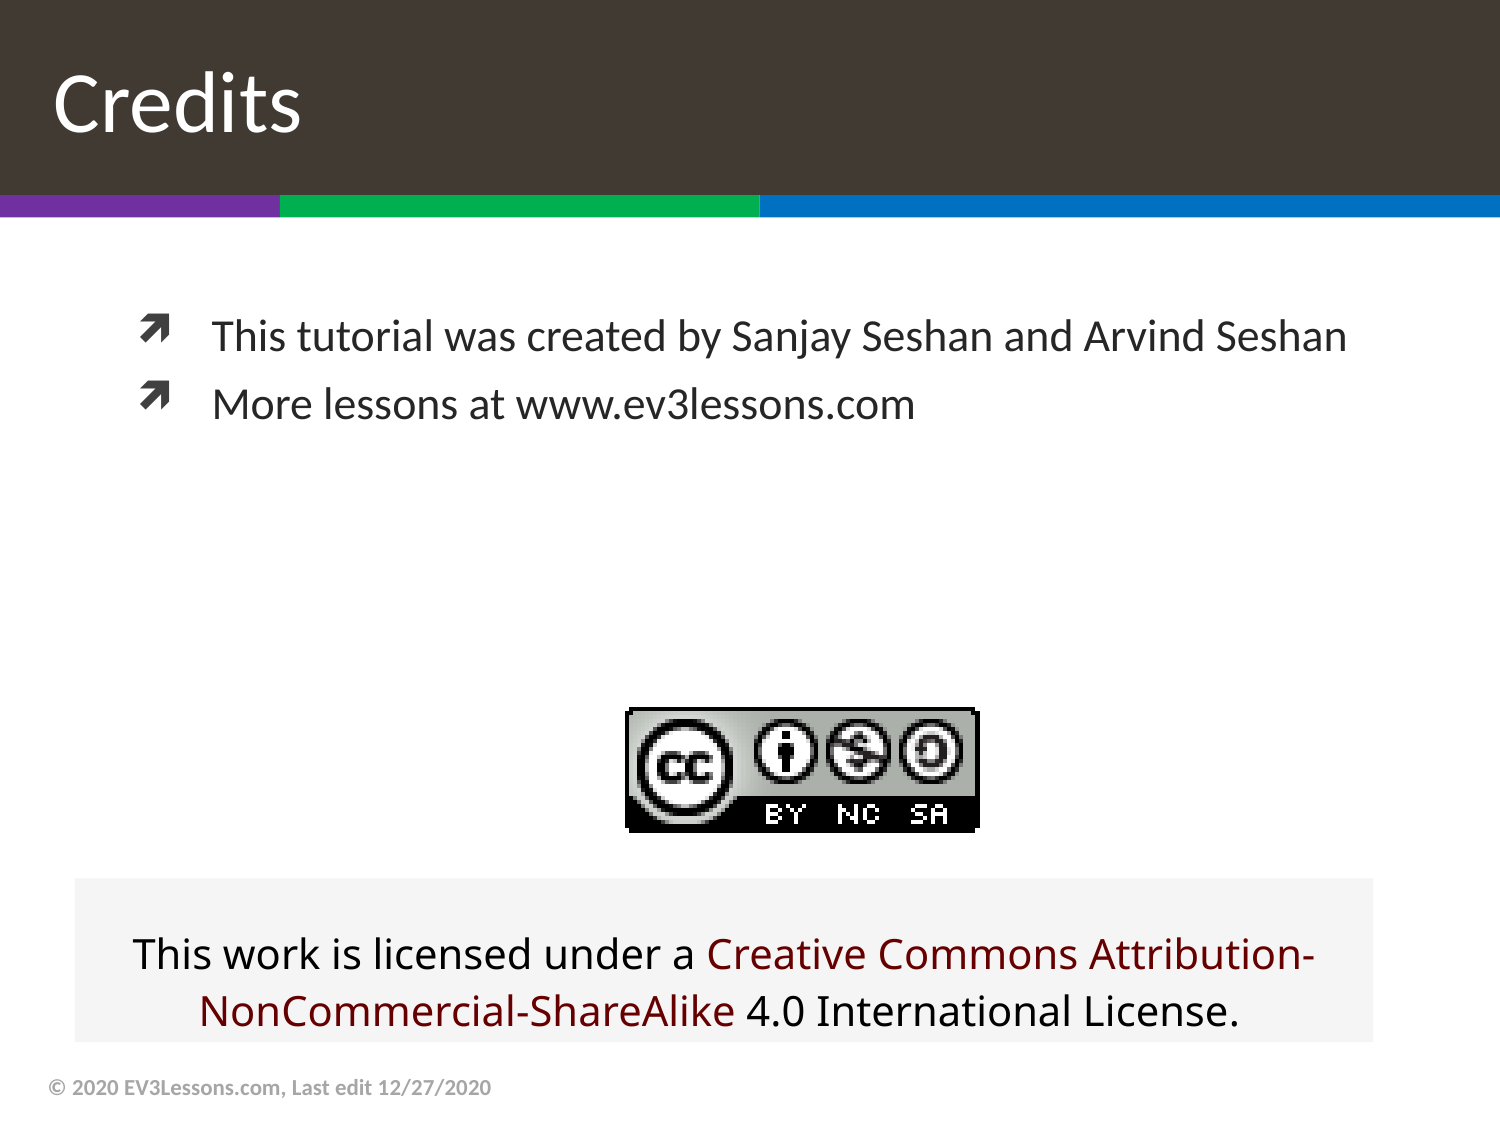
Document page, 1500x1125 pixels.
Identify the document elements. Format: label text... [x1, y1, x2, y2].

footer © 2020 EV3Lessons.com, Last edit 12/27/2020 [32, 1055, 1038, 1116]
title Credits [0, 0, 1500, 195]
text_box This work is licensed under a Creative Commons Attribution-NonCommercial-ShareAlike 4.0 International License. [74, 878, 1374, 1043]
picture [624, 706, 981, 833]
list This tutorial was created by Sanjay Seshan and Arvind Seshan More lessons at www.ev3lessons.com [46, 298, 1454, 1005]
